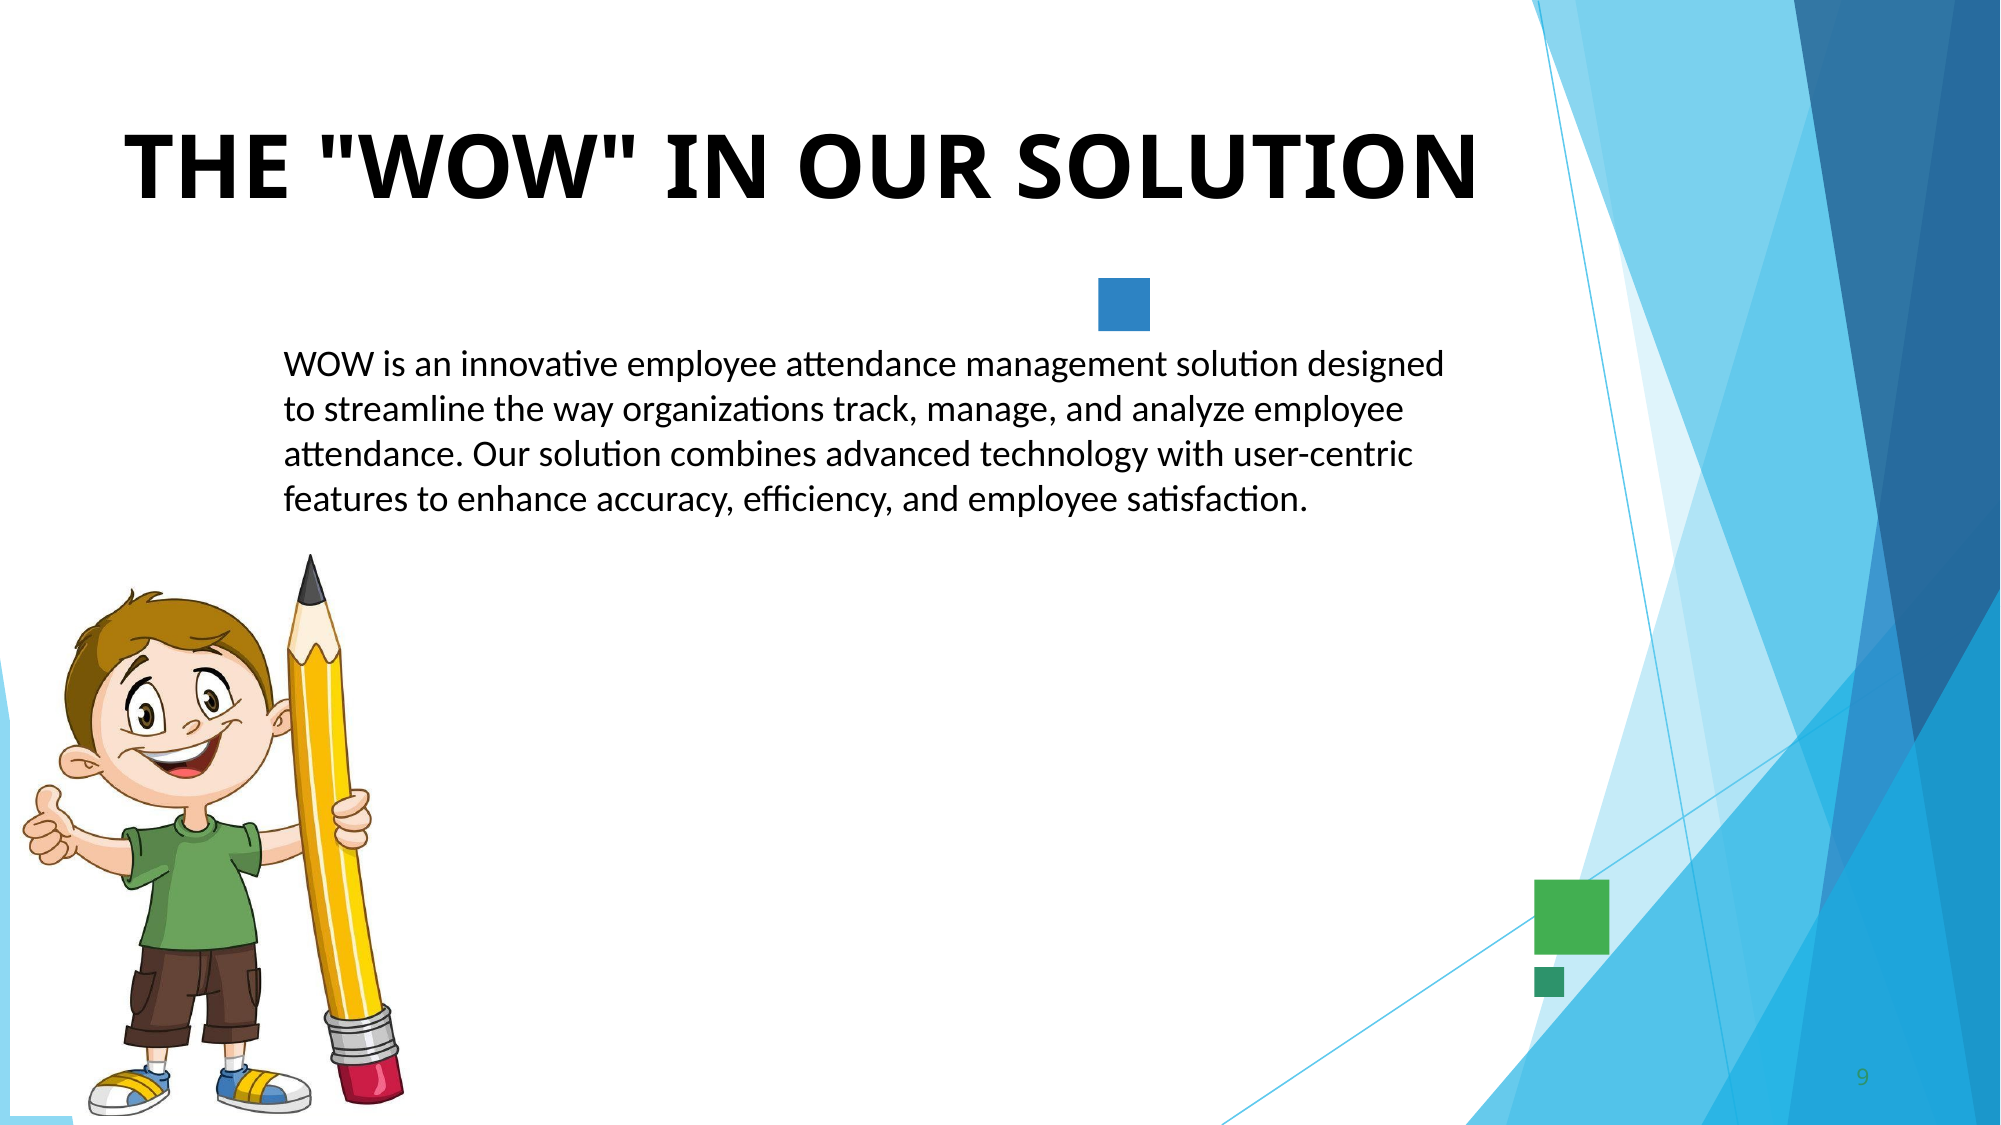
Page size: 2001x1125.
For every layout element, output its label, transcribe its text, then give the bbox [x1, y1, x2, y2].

picture [10, 554, 416, 1116]
text_box [1500, 386, 1850, 543]
text_box [1534, 879, 1610, 955]
text_box WOW is an innovative employee attendance management solution designed to streamline the way organizations track, manage, and analyze employee attendance. Our solution combines advanced technology with user-centric features to enhance accuracy, efficiency, and employee satisfaction. [268, 331, 1500, 526]
text_box 9 [1849, 1061, 1888, 1095]
text_box [1534, 967, 1565, 997]
text_box [424, 397, 1825, 555]
text_box [1098, 298, 1150, 331]
title THE "WOW" IN OUR SOLUTION [121, 107, 1513, 298]
